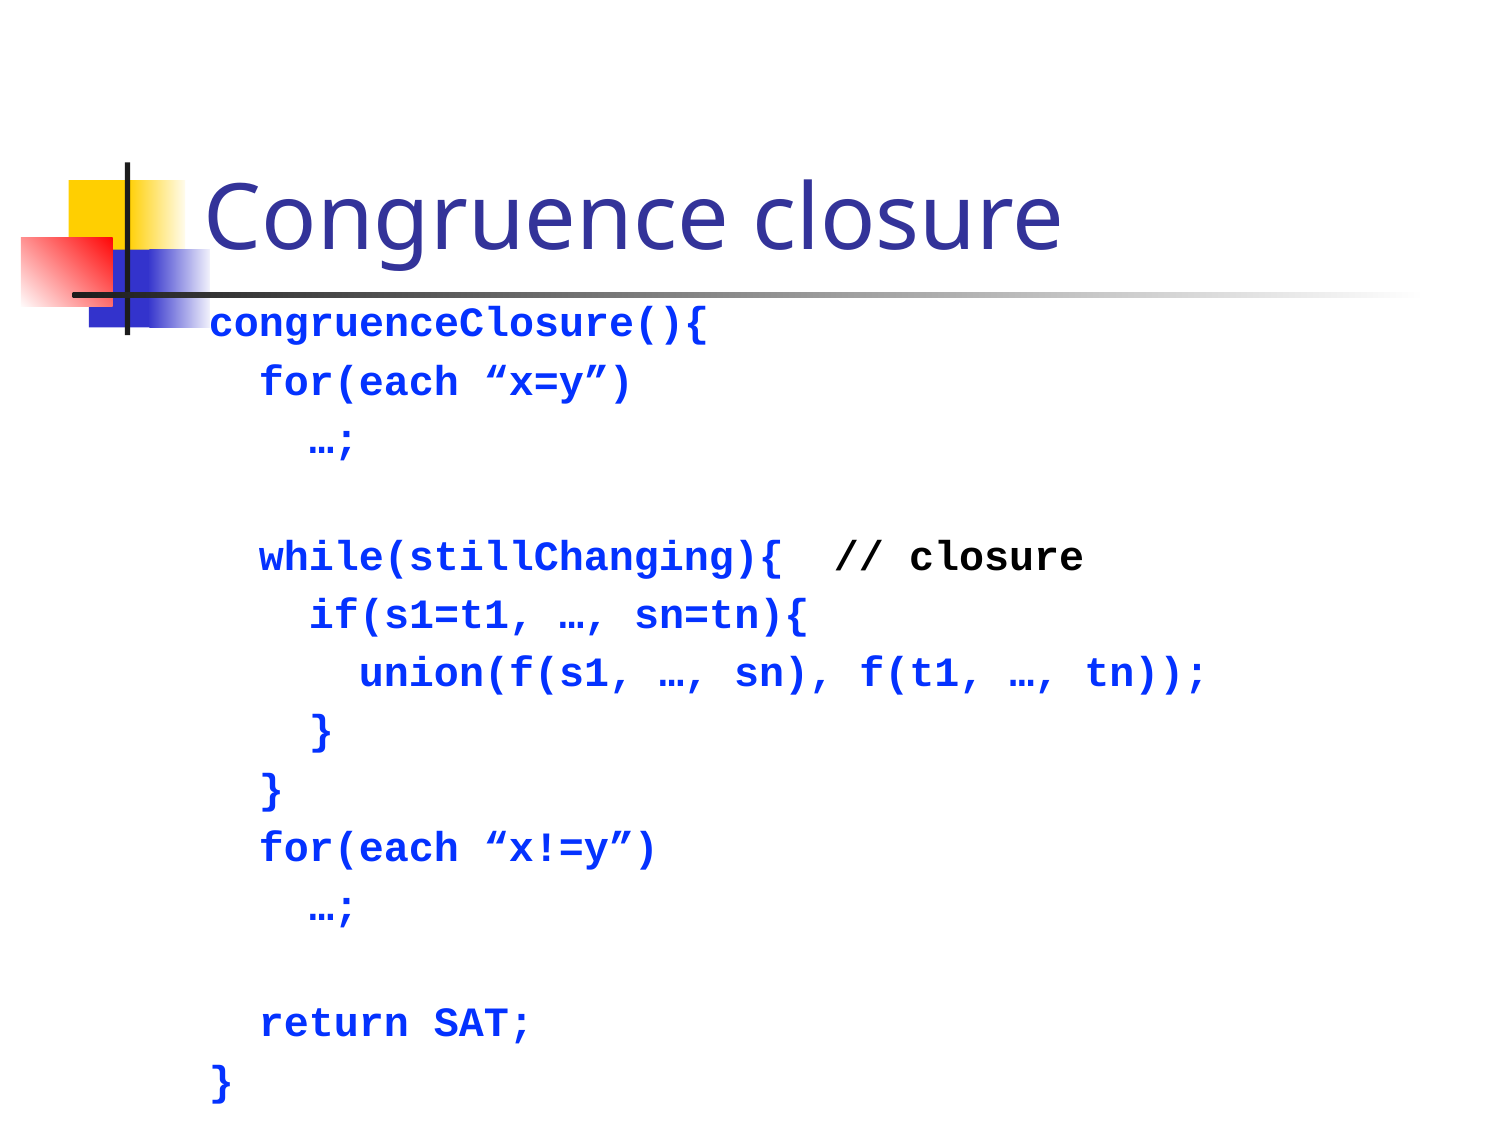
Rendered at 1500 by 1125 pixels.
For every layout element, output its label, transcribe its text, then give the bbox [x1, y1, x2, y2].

title Congruence closure [188, 35, 1468, 275]
list congruenceClosure(){ for(each “x=y”) …; while(stillChanging){ // closure if(s1=t1, …, sn=tn){ union(f(s1, …, sn), f(t1, …, tn)); } } for(each “x!=y”) …; return SAT; } [193, 287, 1469, 963]
